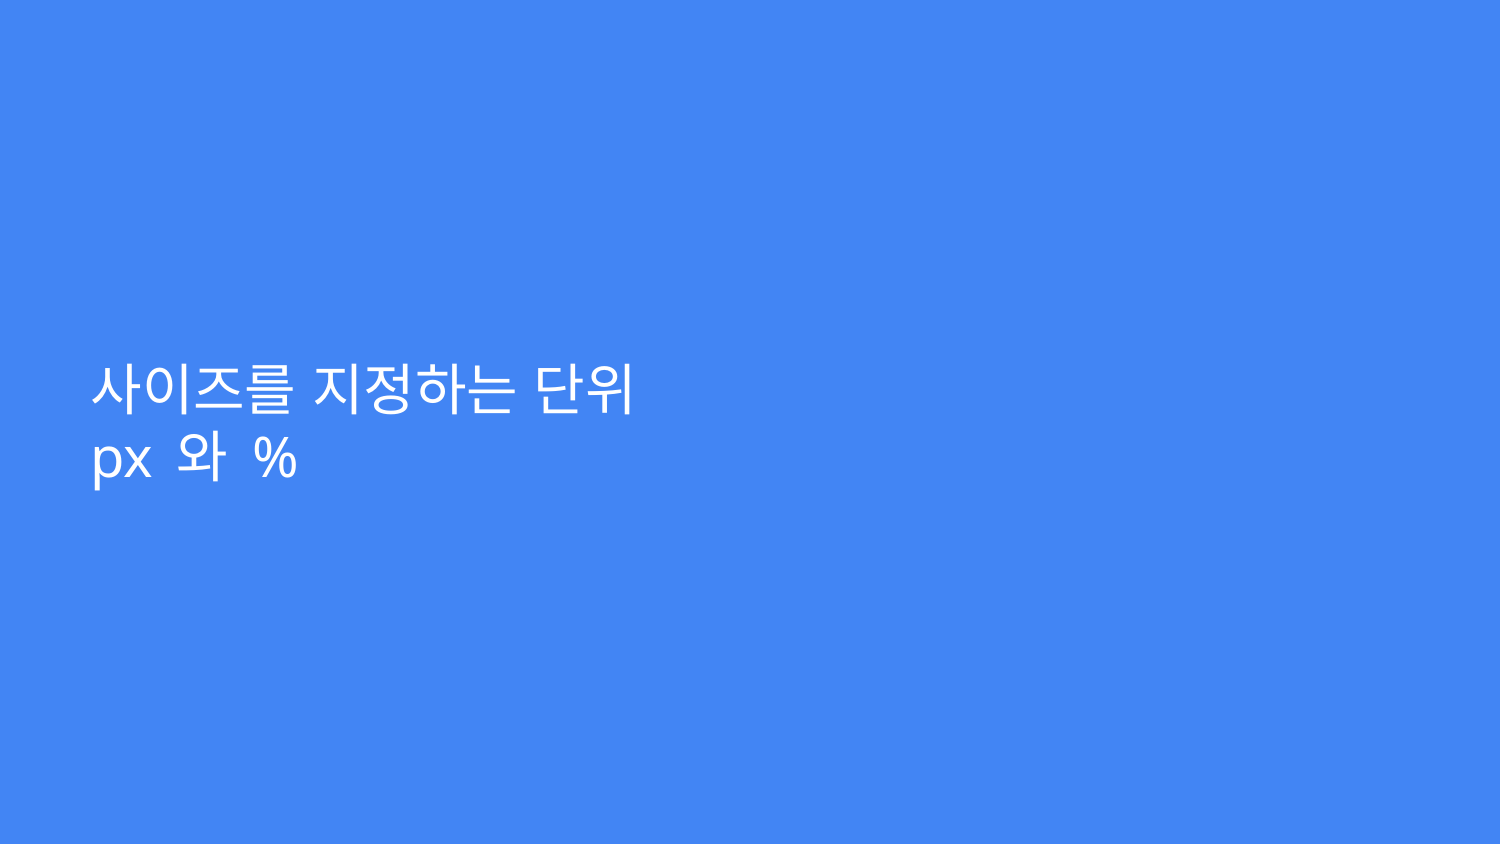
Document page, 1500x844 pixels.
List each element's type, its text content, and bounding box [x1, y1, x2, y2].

title 사이즈를 지정하는 단위 px 와 % [75, 338, 1425, 505]
